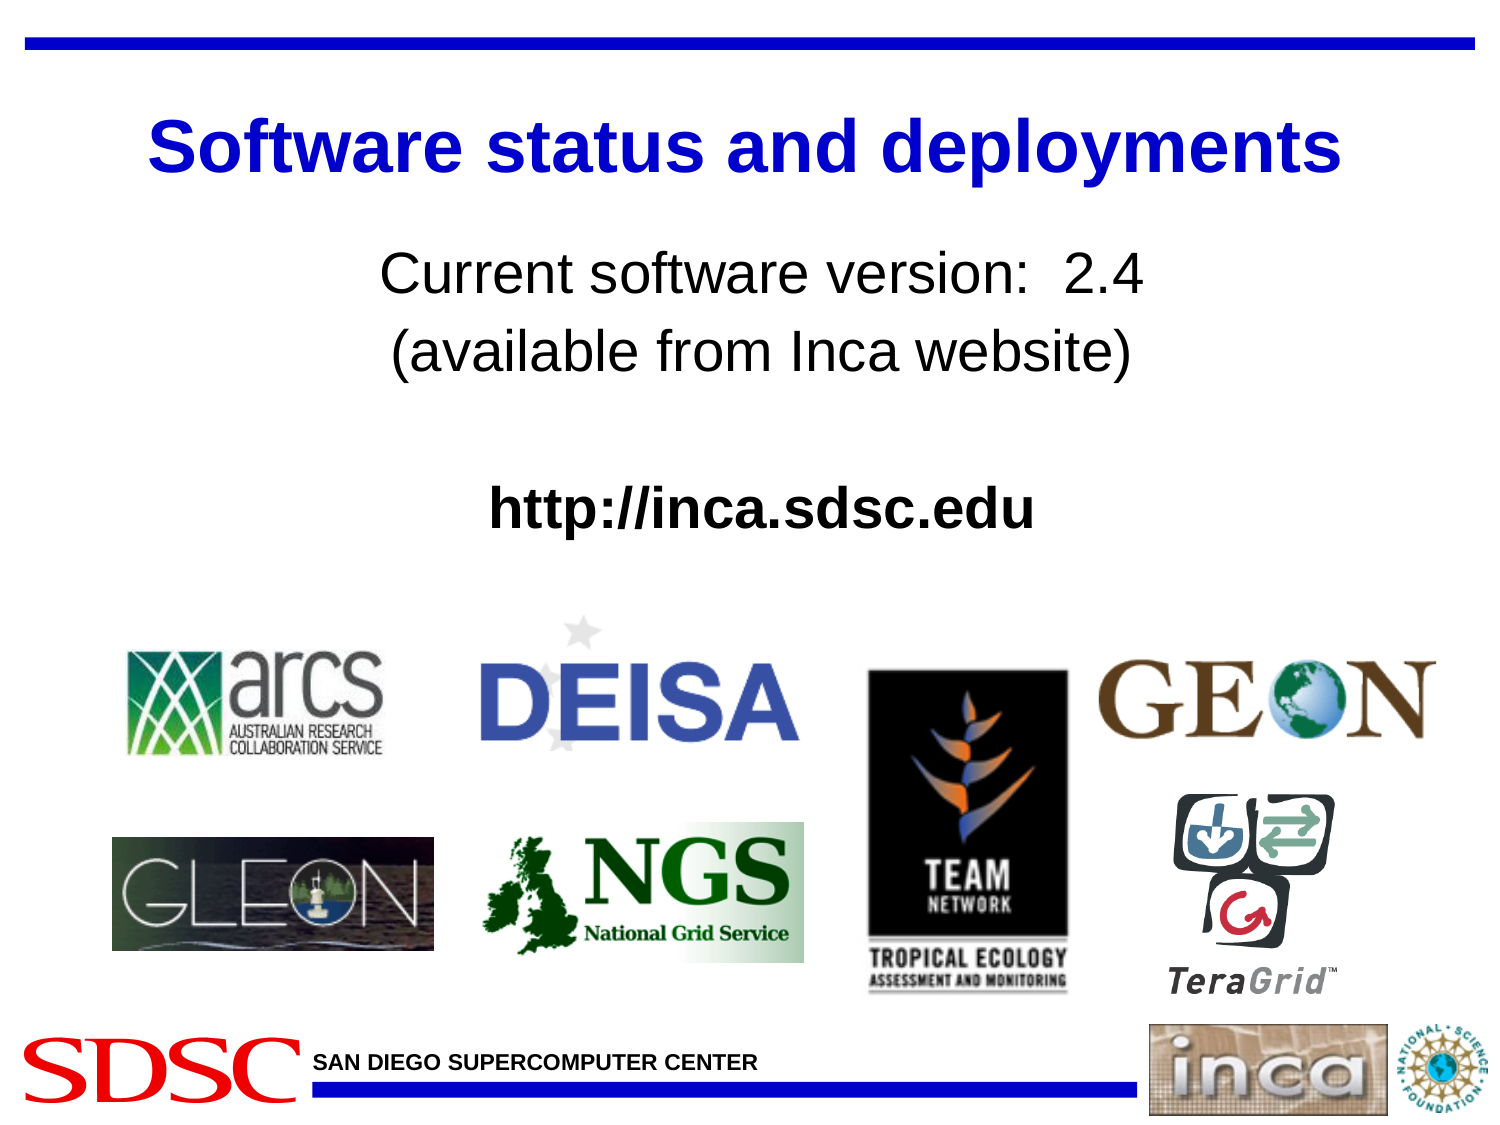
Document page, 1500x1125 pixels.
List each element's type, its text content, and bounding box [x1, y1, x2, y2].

picture [1397, 1024, 1488, 1113]
picture [24, 1037, 300, 1103]
picture [849, 624, 1449, 1003]
picture [124, 649, 386, 756]
picture [437, 612, 806, 751]
picture [474, 822, 804, 963]
title Software status and deployments [61, 61, 1451, 234]
list Current software version: 2.4 (available from Inca website) http://inca.sdsc.edu [136, 232, 1389, 984]
picture [1149, 1024, 1388, 1116]
picture [112, 837, 434, 952]
picture [1162, 787, 1344, 1001]
